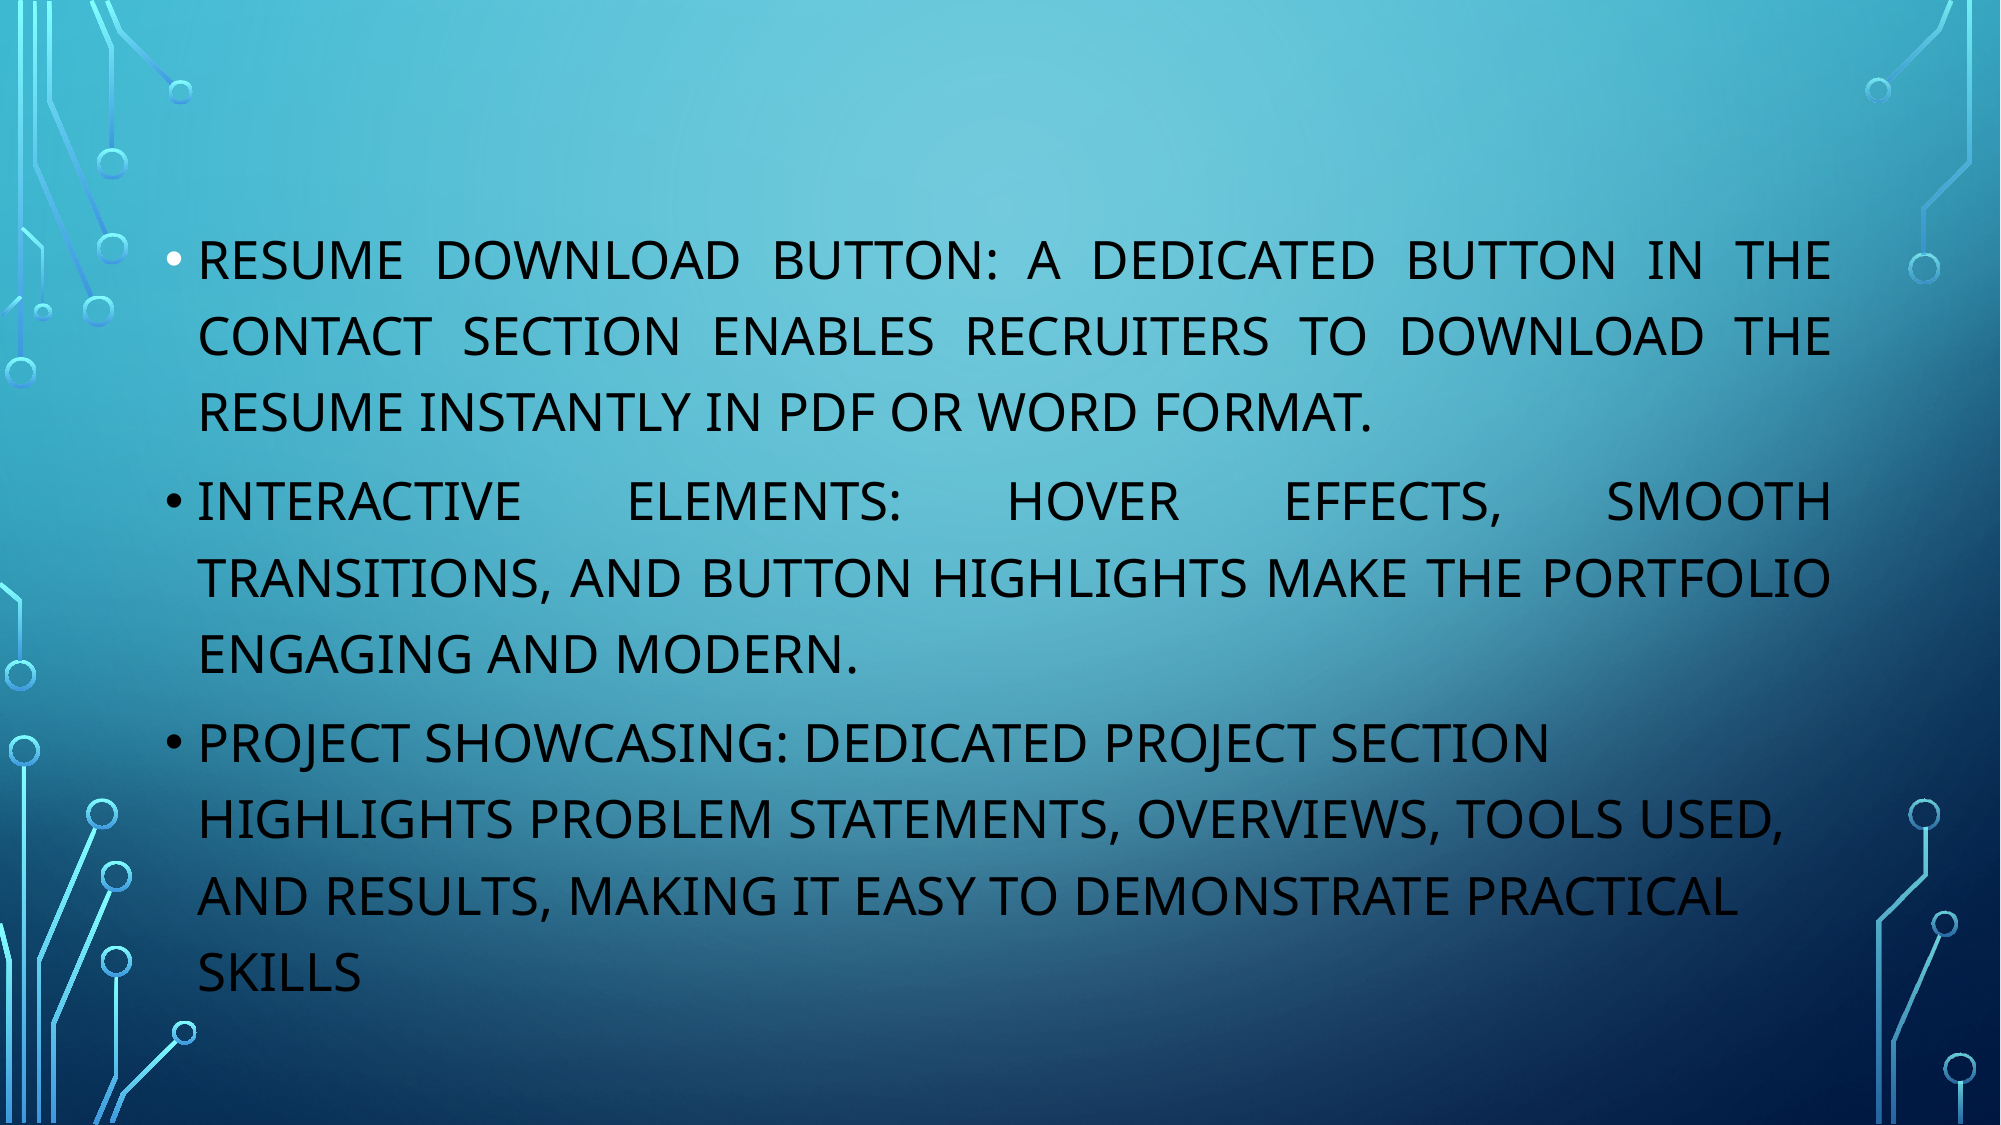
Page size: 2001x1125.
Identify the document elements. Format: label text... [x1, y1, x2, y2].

text_box Resume Download Button: A dedicated button in the Contact section enables recruiters to download the resume instantly in PDF or Word format. Interactive Elements: Hover effects, smooth transitions, and button highlights make the portfolio engaging and modern. Project Showcasing: Dedicated project section highlights problem statements, overviews, tools used, and results, making it easy to demonstrate practical skills [149, 206, 1850, 1014]
